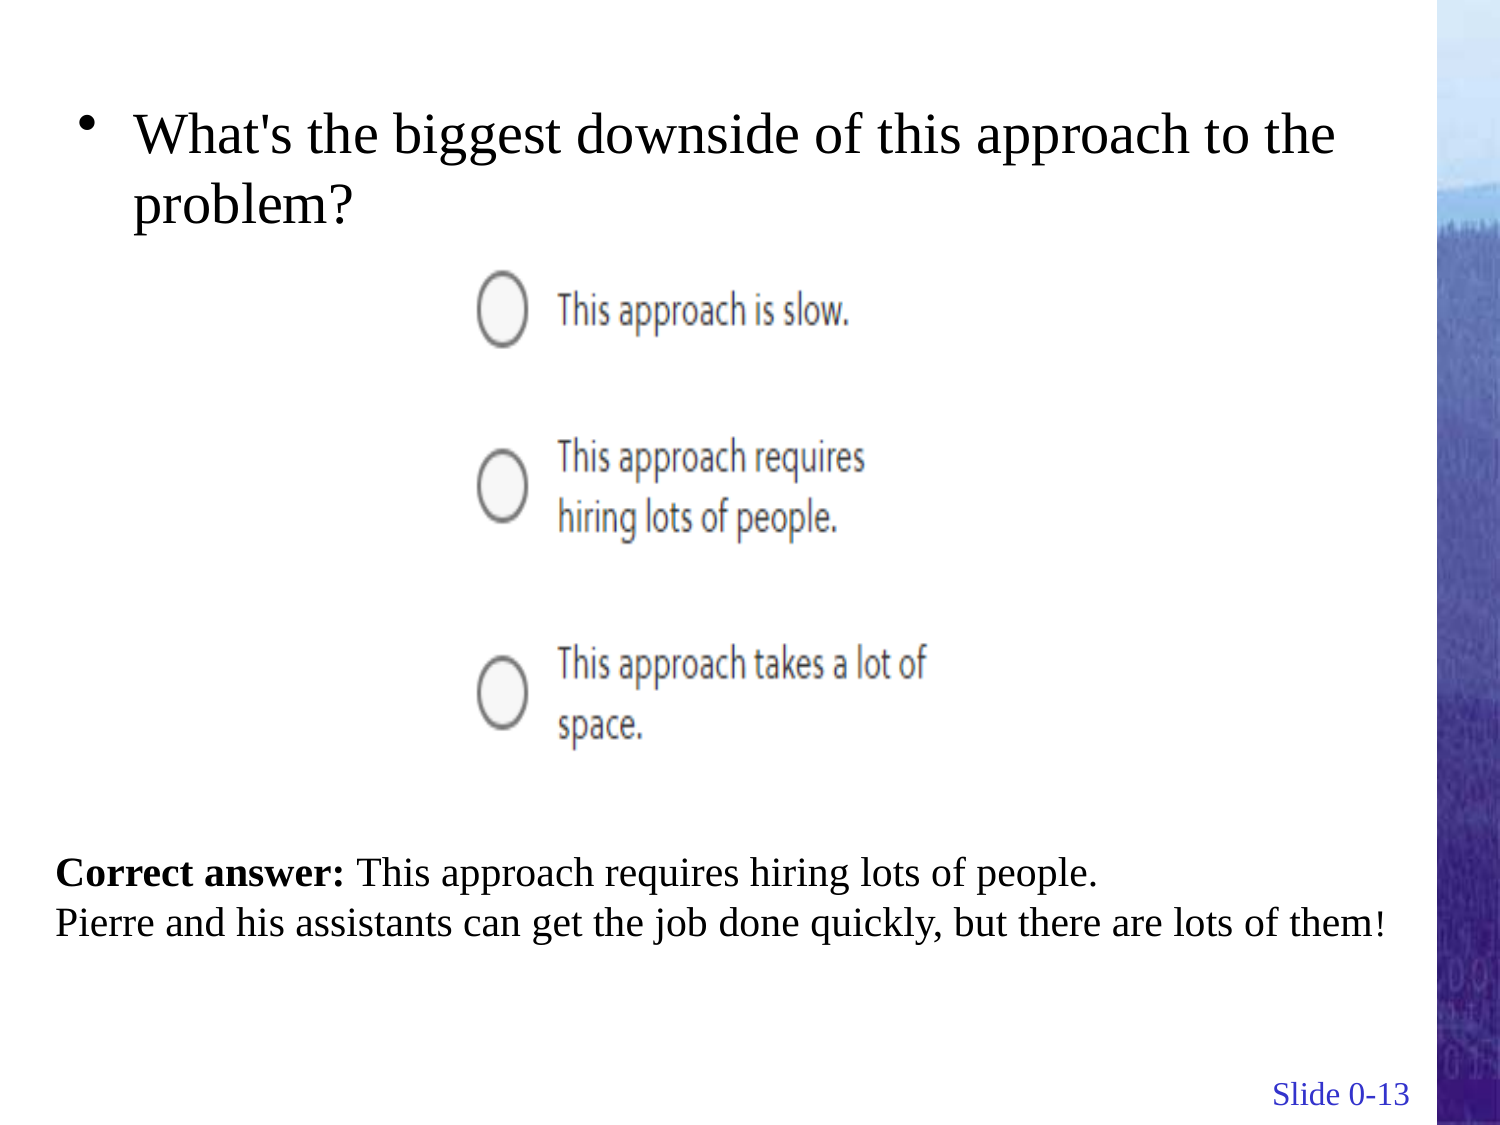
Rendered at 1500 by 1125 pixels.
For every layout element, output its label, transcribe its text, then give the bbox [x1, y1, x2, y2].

picture [449, 237, 949, 801]
picture [1437, 0, 1500, 1125]
list What's the biggest downside of this approach to the problem? [62, 87, 1426, 276]
text_box Correct answer: This approach requires hiring lots of people. Pierre and his assistants can get the job done quickly, but there are lots of them! [40, 837, 1402, 998]
